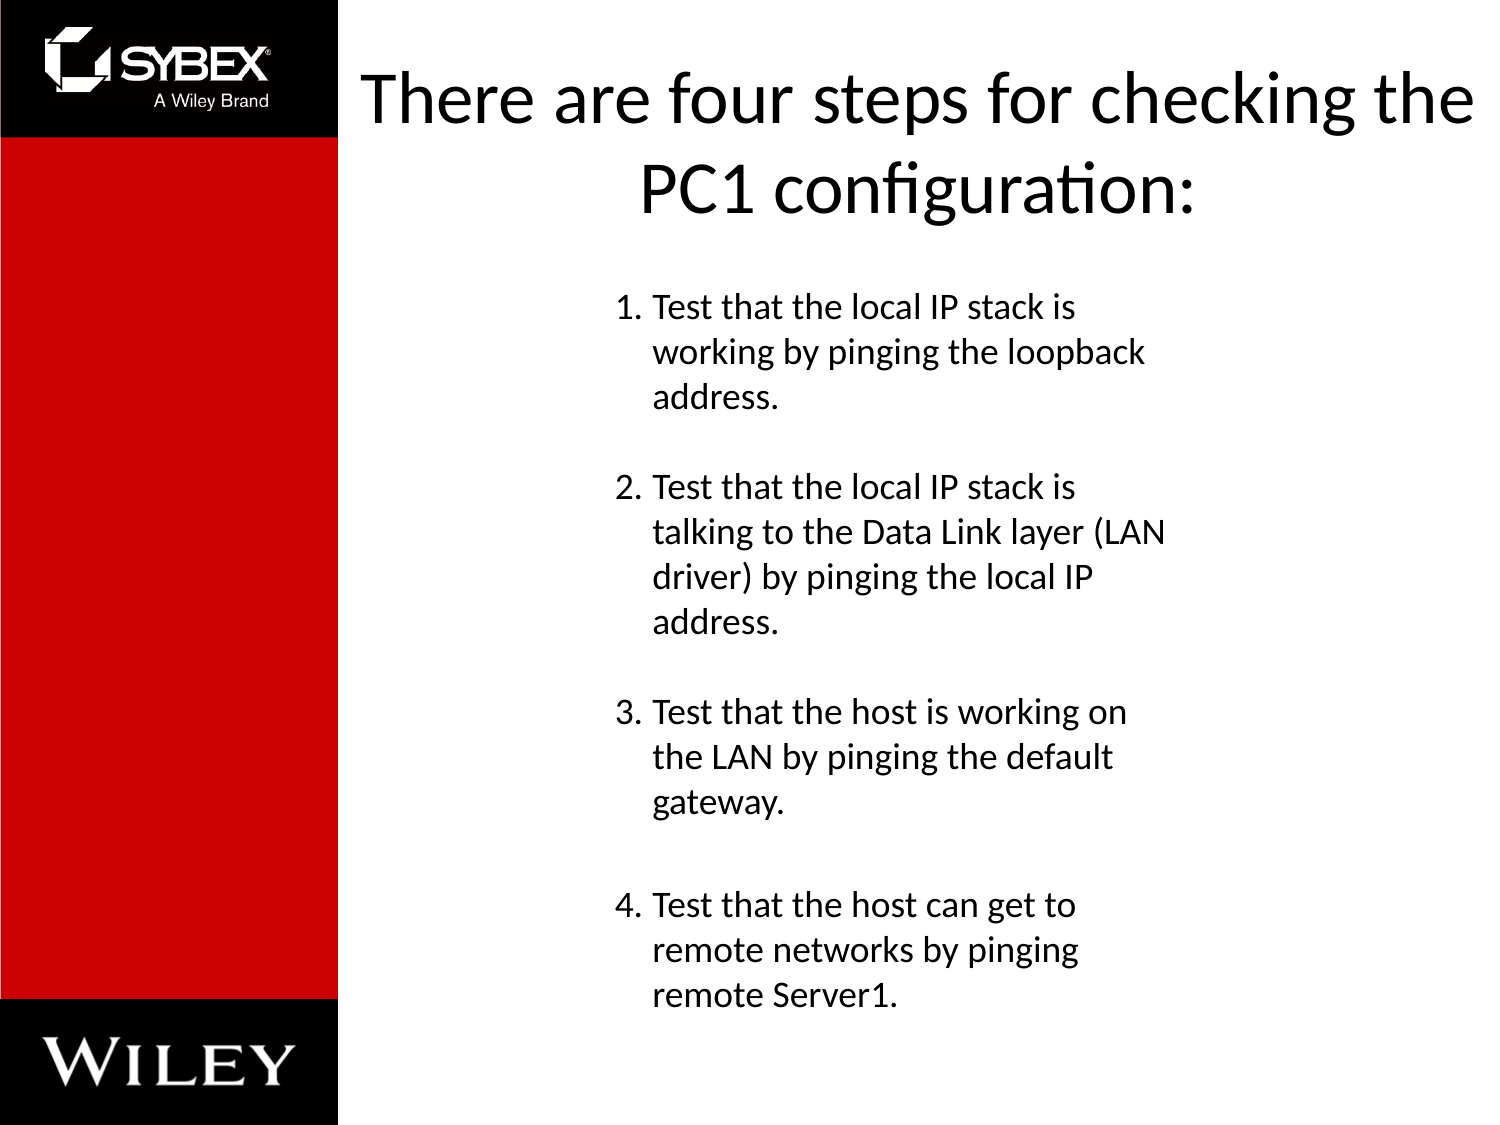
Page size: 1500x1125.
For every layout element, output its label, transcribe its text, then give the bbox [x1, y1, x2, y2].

picture [0, 999, 338, 1125]
title There are four steps for checking the PC1 configuration: [337, 45, 1500, 233]
picture [45, 27, 271, 111]
text_box 1. Test that the local IP stack is working by pinging the loopback address. 2. Test that the local IP stack is talking to the Data Link layer (LAN driver) by pinging the local IP address. 3. Test that the host is working on the LAN by pinging the default gateway. 4. Test that the host can get to remote networks by pinging remote Server1. [449, 274, 1200, 1023]
